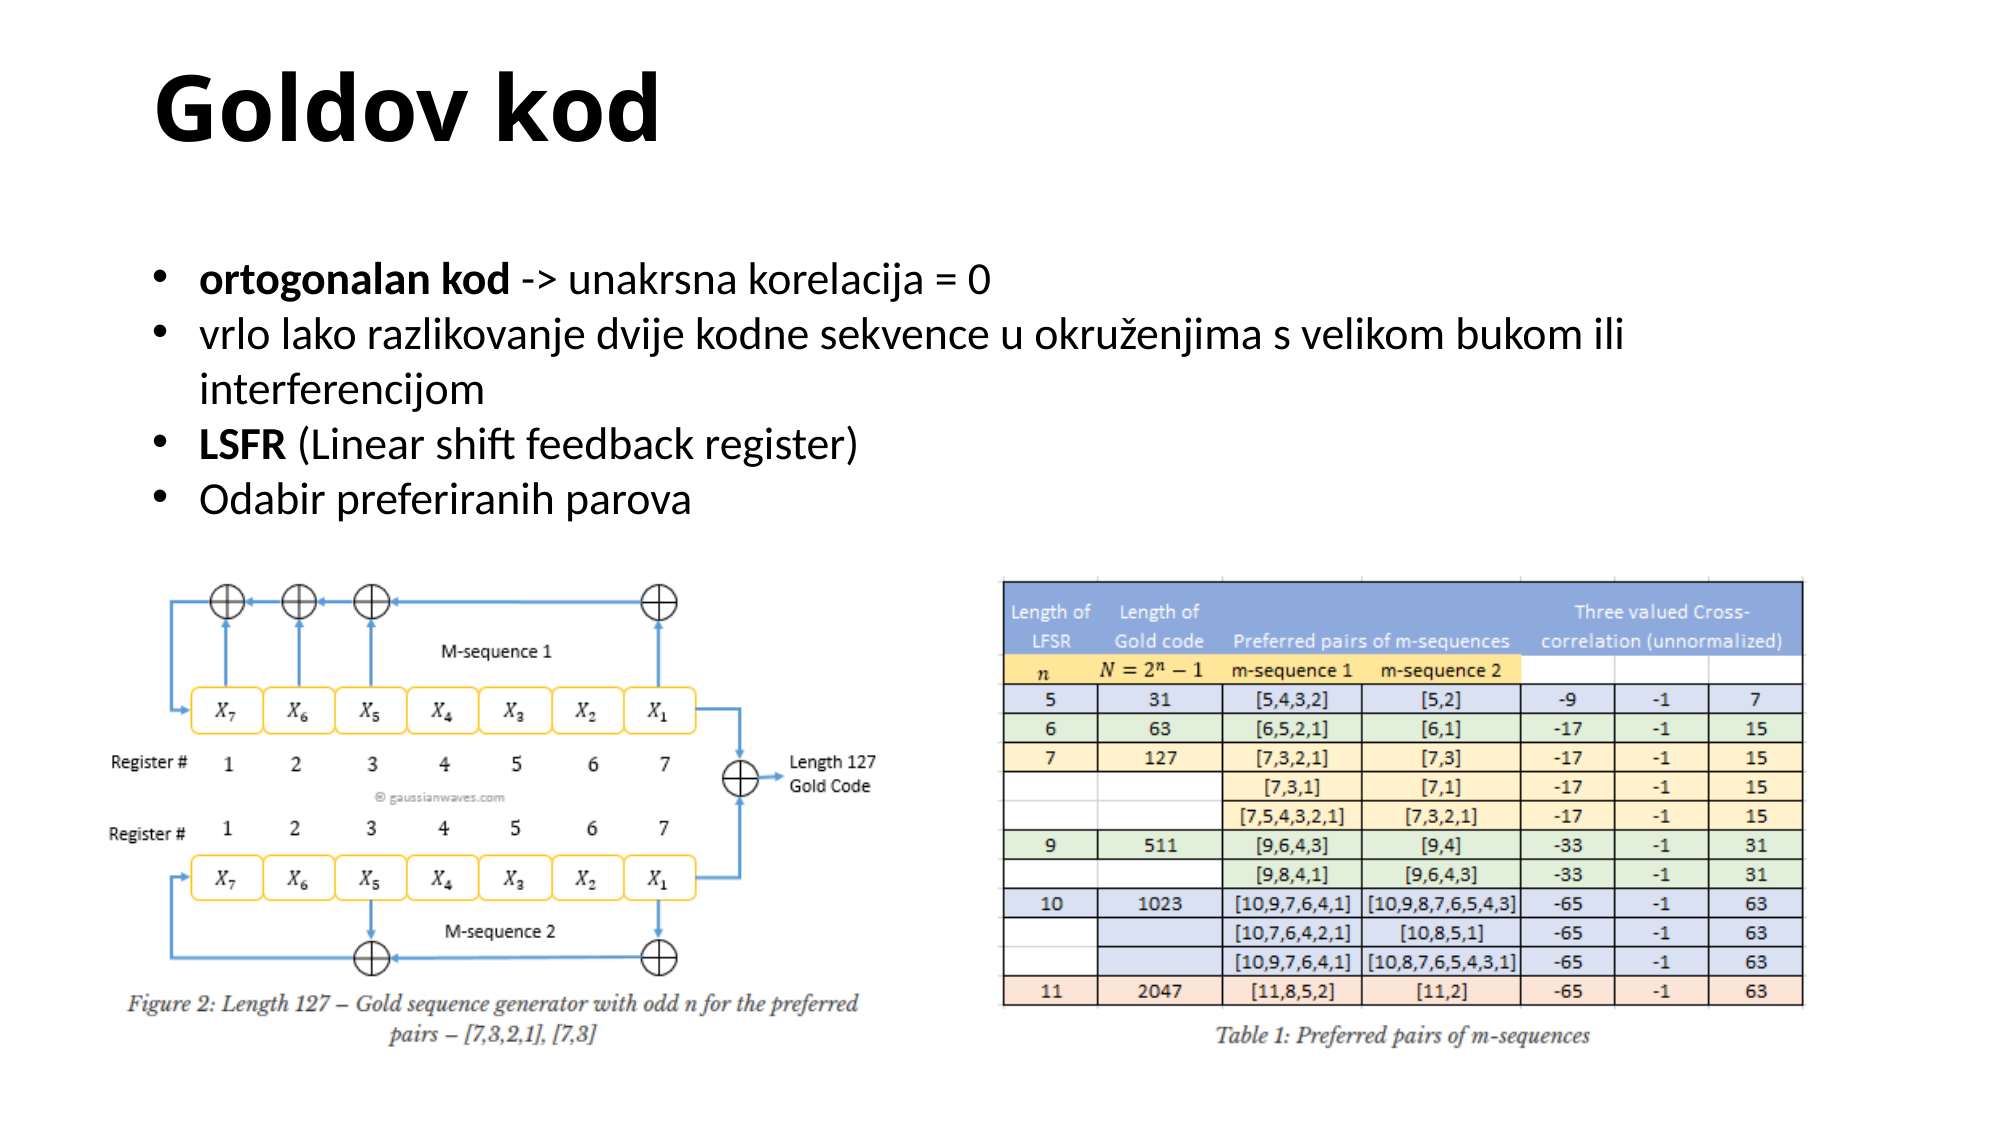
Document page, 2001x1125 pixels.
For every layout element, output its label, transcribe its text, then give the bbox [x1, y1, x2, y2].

picture [987, 562, 1820, 1059]
text_box ortogonalan kod -> unakrsna korelacija = 0 vrlo lako razlikovanje dvije kodne sekvence u okruženjima s velikom bukom ili interferencijom LSFR (Linear shift feedback register) Odabir preferiranih parova [137, 241, 1863, 631]
title Goldov kod [137, 3, 1863, 221]
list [75, 562, 898, 1066]
